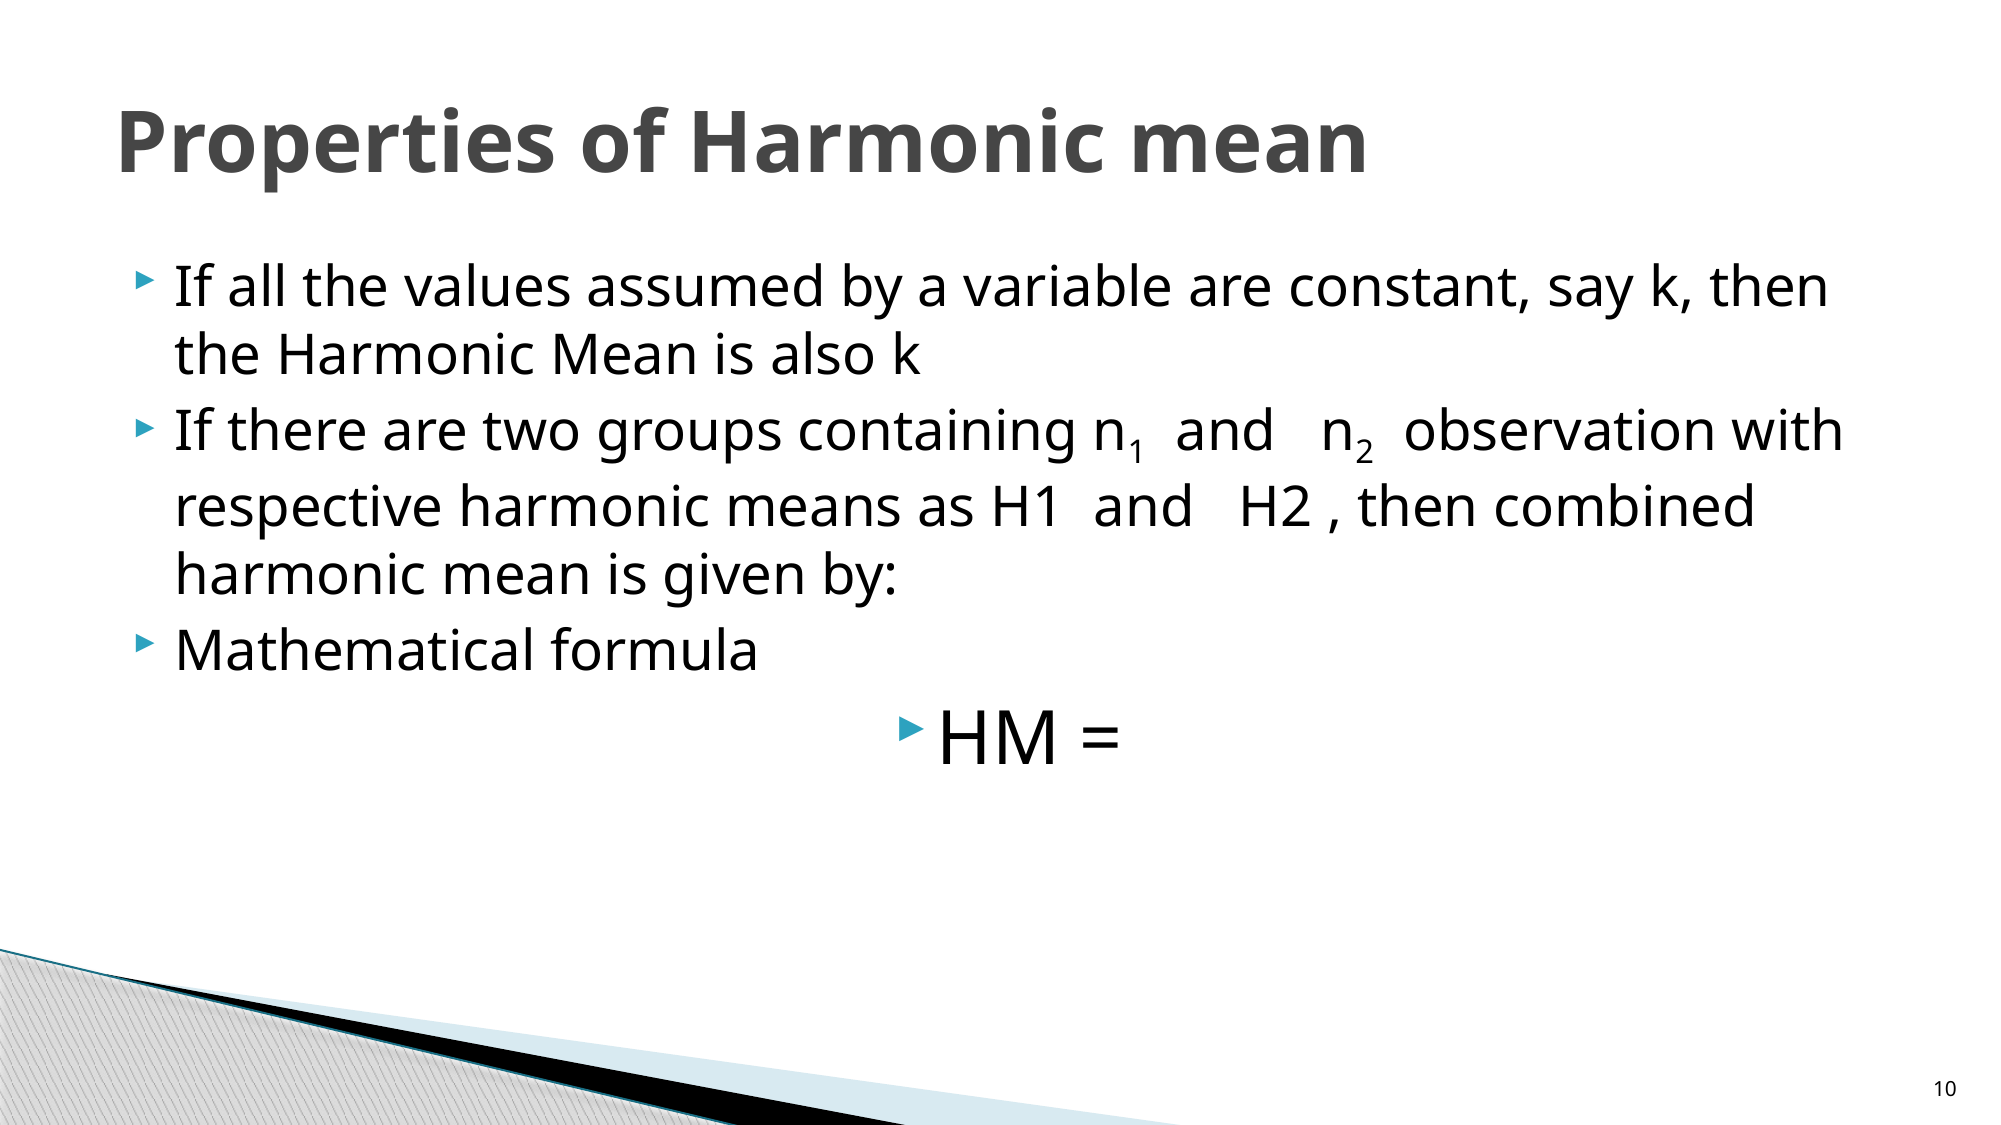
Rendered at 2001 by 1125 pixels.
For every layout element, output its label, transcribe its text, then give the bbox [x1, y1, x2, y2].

slide_number 10 [1891, 1051, 1972, 1112]
title Properties of Harmonic mean [99, 45, 1900, 233]
